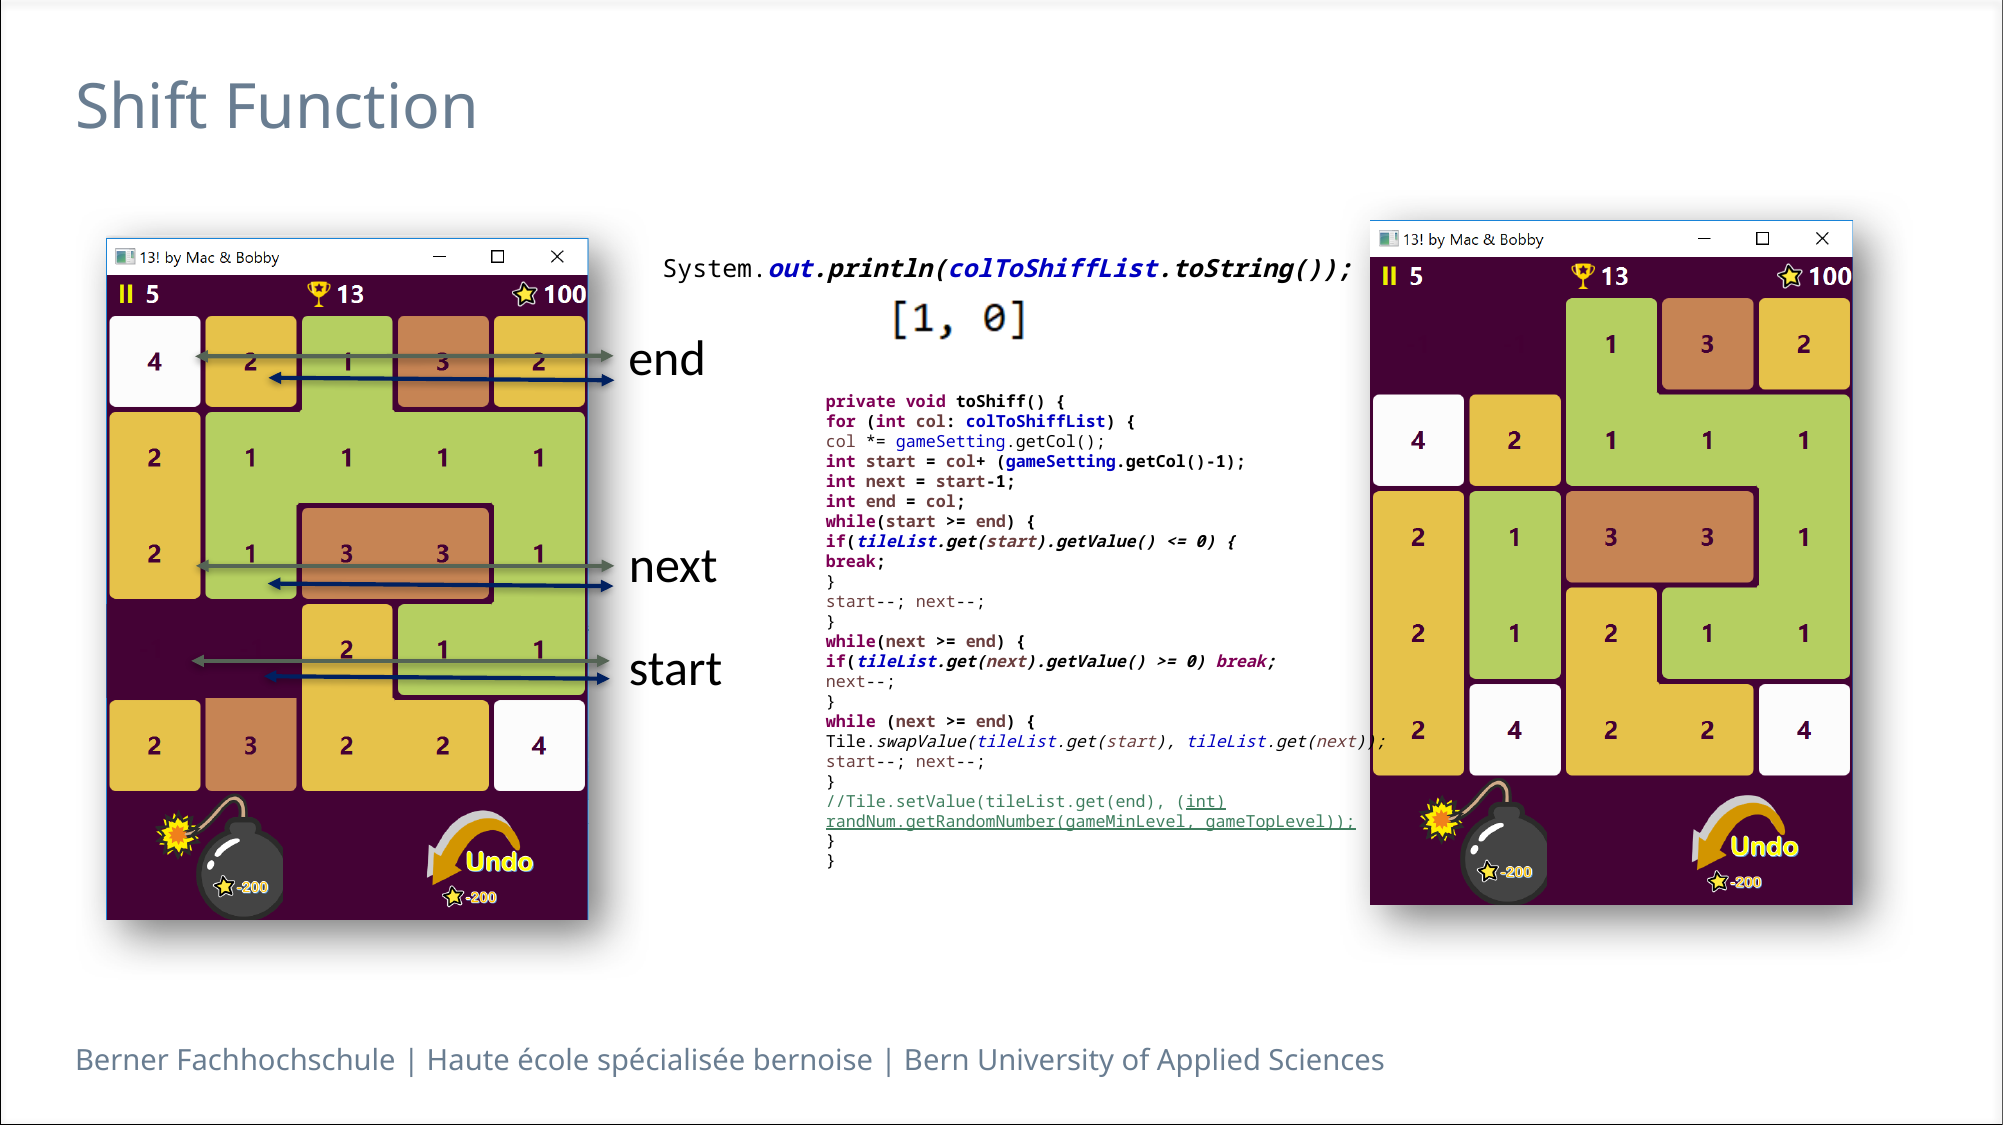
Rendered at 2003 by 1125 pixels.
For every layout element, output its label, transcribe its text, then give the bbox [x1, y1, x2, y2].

picture [1370, 220, 1853, 905]
title Shift Function [75, 59, 1921, 148]
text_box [268, 377, 615, 381]
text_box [267, 583, 614, 587]
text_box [263, 675, 610, 679]
picture [106, 235, 589, 921]
text_box private void toShiff() { for (int col: colToShiffList) { col *= gameSetting.getCol(); int start = col+ (gameSetting.getCol()-1); int next = start-1; int end = col; while(start >= end) { if(tileList.get(start).getValue() <= 0) { break; } start--; next--; } while(next >= end) { if(tileList.get(next).getValue() >= 0) break; next--; } while (next >= end) { Tile.swapValue(tileList.get(start), tileList.get(next)); start--; next--; } //Tile.setValue(tileList.get(end), (int) randNum.getRandomNumber(gameMinLevel, gameTopLevel)); } } [811, 383, 1365, 878]
text_box start [614, 627, 765, 703]
text_box next [614, 524, 765, 600]
picture [882, 293, 1054, 349]
text_box end [613, 318, 764, 394]
text_box System.out.println(colToShiffList.toString()); [647, 245, 1365, 290]
